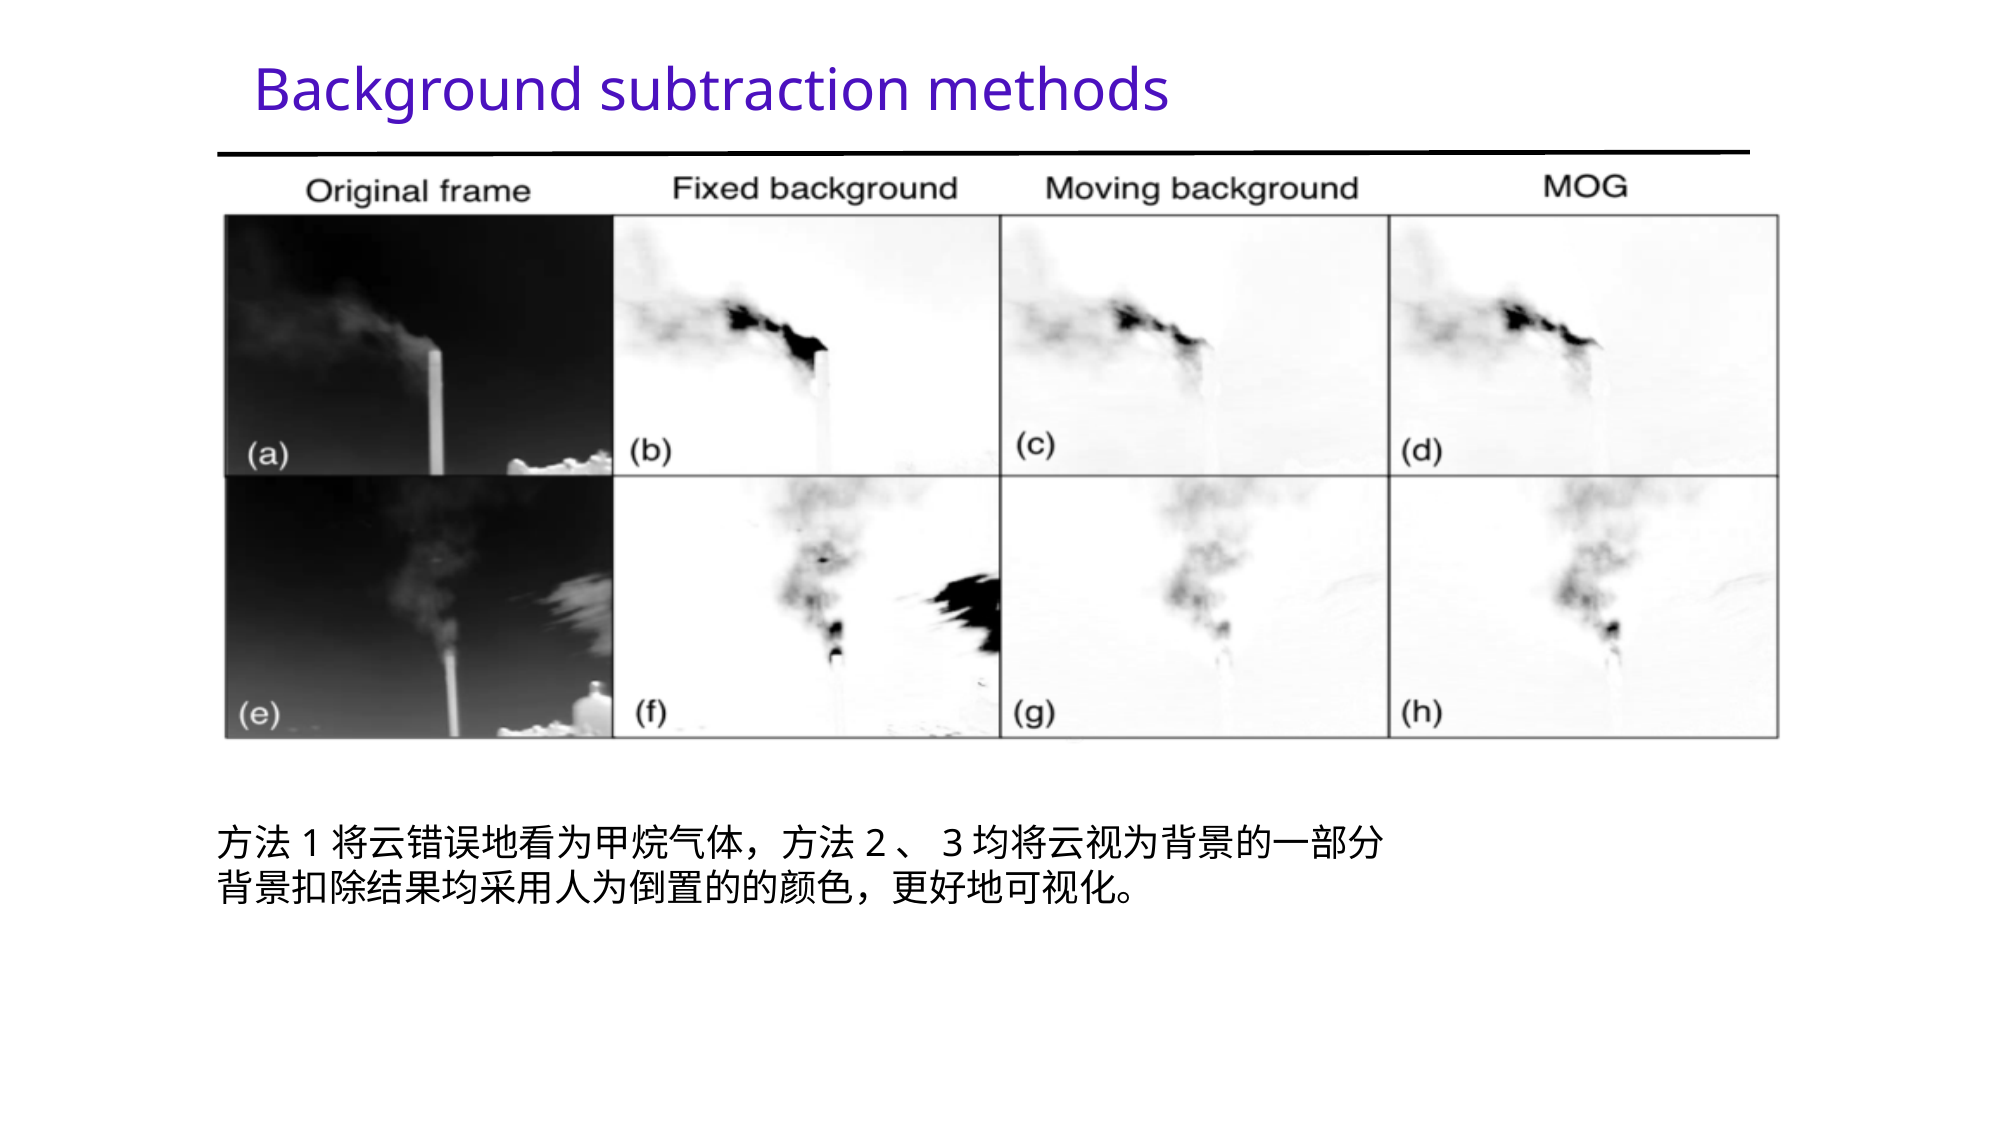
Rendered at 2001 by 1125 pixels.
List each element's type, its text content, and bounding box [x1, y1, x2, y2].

picture [213, 162, 1787, 748]
text_box Background subtraction methods [238, 45, 1202, 130]
text_box 方法1将云错误地看为甲烷气体，方法2、3均将云视为背景的一部分 背景扣除结果均采用人为倒置的的颜色，更好地可视化。 [202, 811, 1787, 917]
